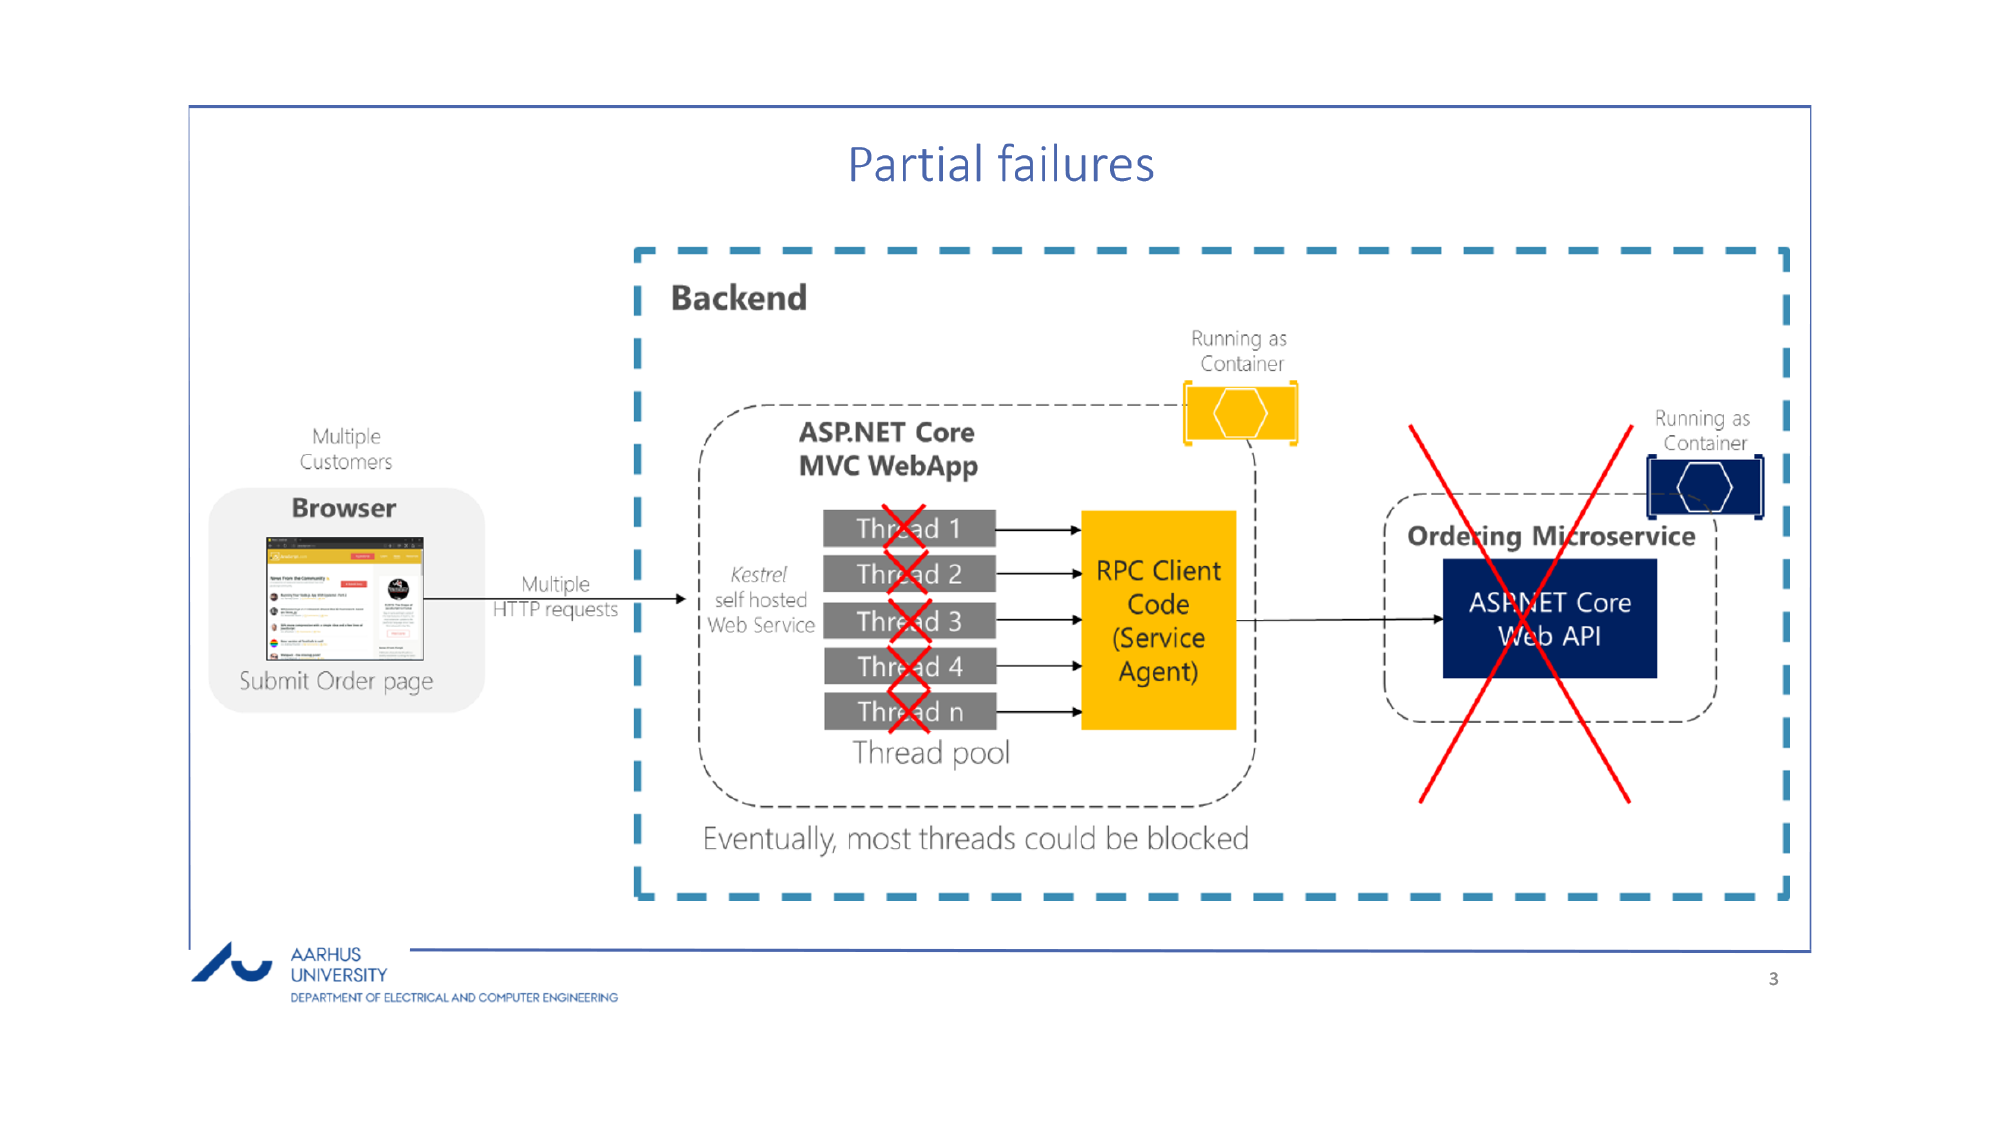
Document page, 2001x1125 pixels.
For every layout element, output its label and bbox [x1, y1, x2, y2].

list [188, 105, 1812, 1020]
